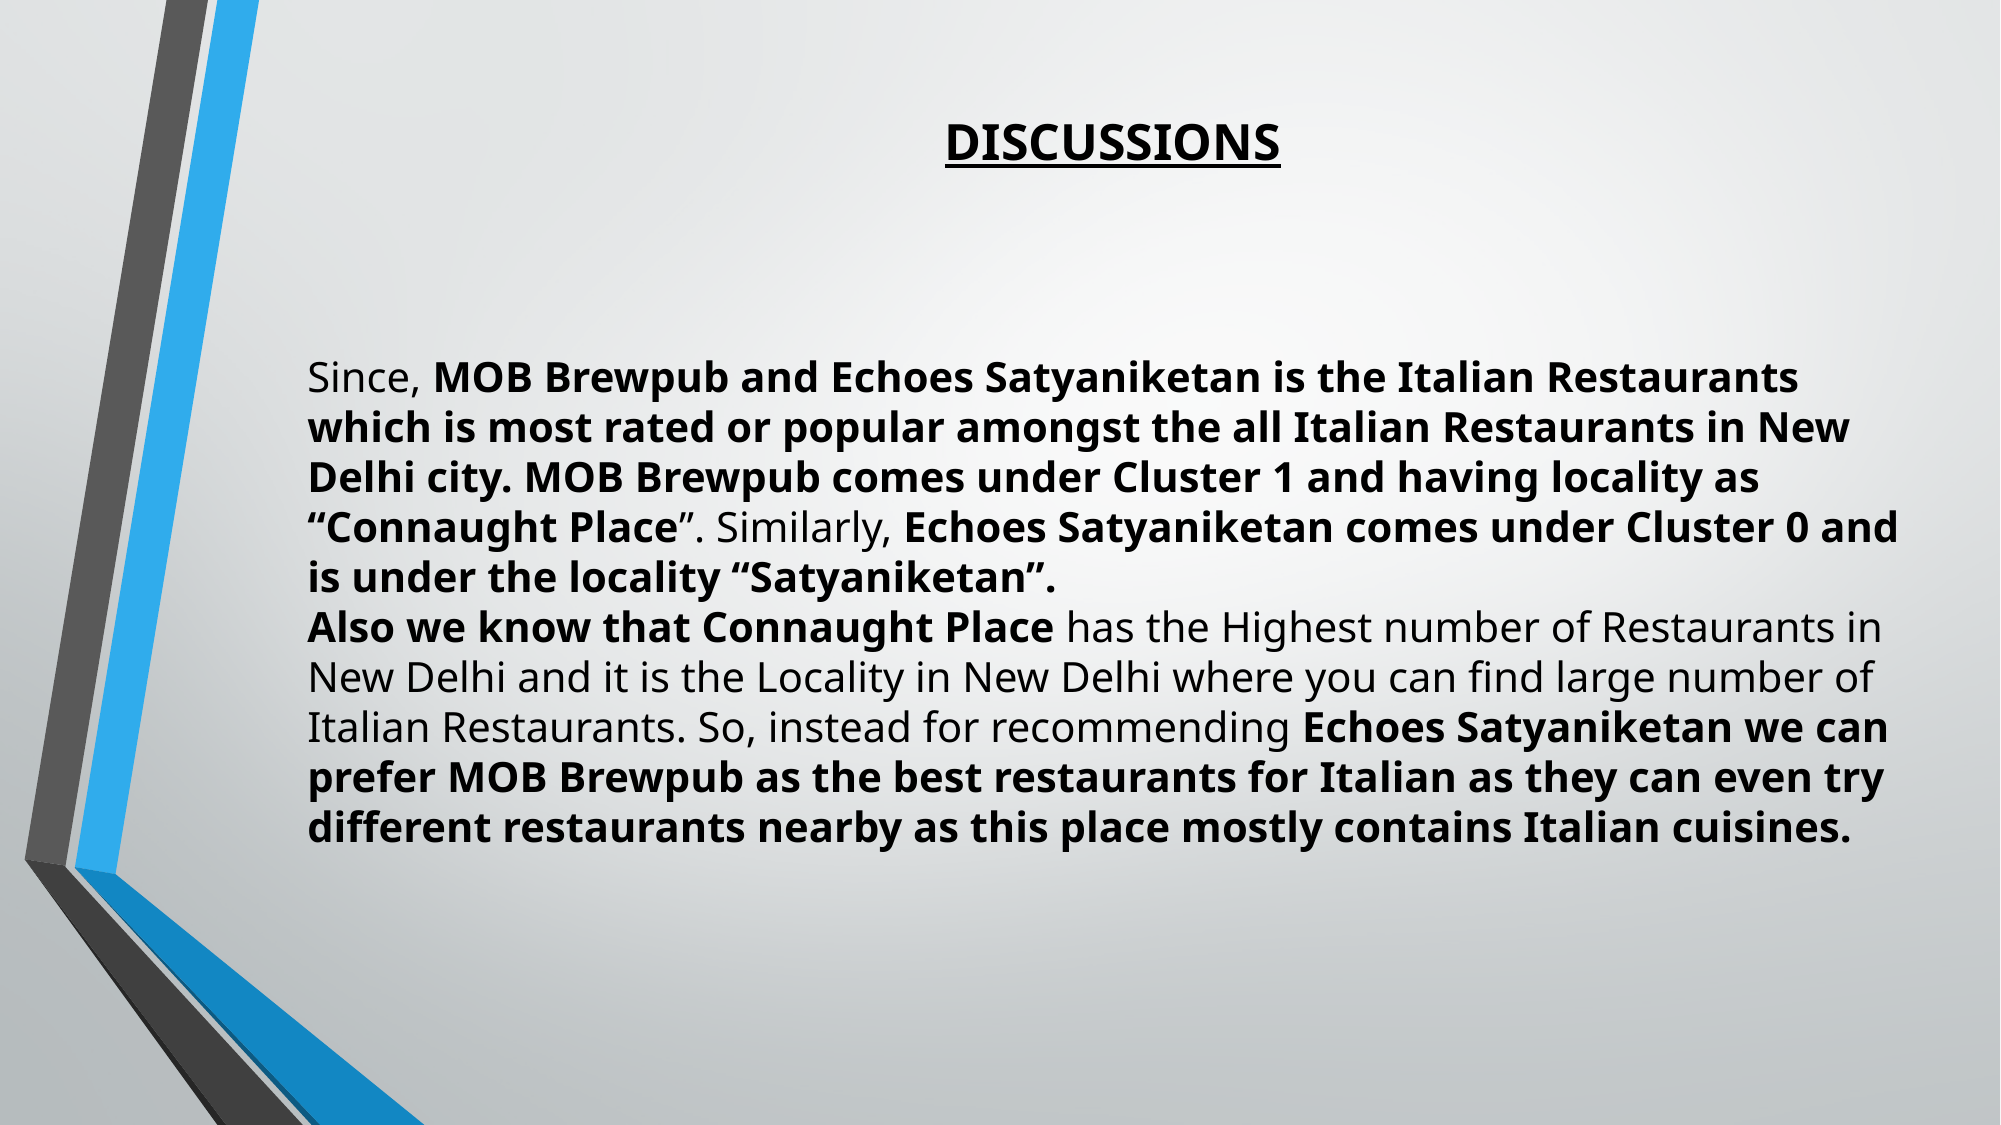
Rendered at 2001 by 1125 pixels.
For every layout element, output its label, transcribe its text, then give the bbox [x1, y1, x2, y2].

text_box DISCUSSIONS Since, MOB Brewpub and Echoes Satyaniketan is the Italian Restaurants which is most rated or popular amongst the all Italian Restaurants in New Delhi city. MOB Brewpub comes under Cluster 1 and having locality as “Connaught Place”. Similarly, Echoes Satyaniketan comes under Cluster 0 and is under the locality “Satyaniketan”. Also we know that Connaught Place has the Highest number of Restaurants in New Delhi and it is the Locality in New Delhi where you can find large number of Italian Restaurants. So, instead for recommending Echoes Satyaniketan we can prefer MOB Brewpub as the best restaurants for Italian as they can even try different restaurants nearby as this place mostly contains Italian cuisines. [292, 103, 1933, 969]
